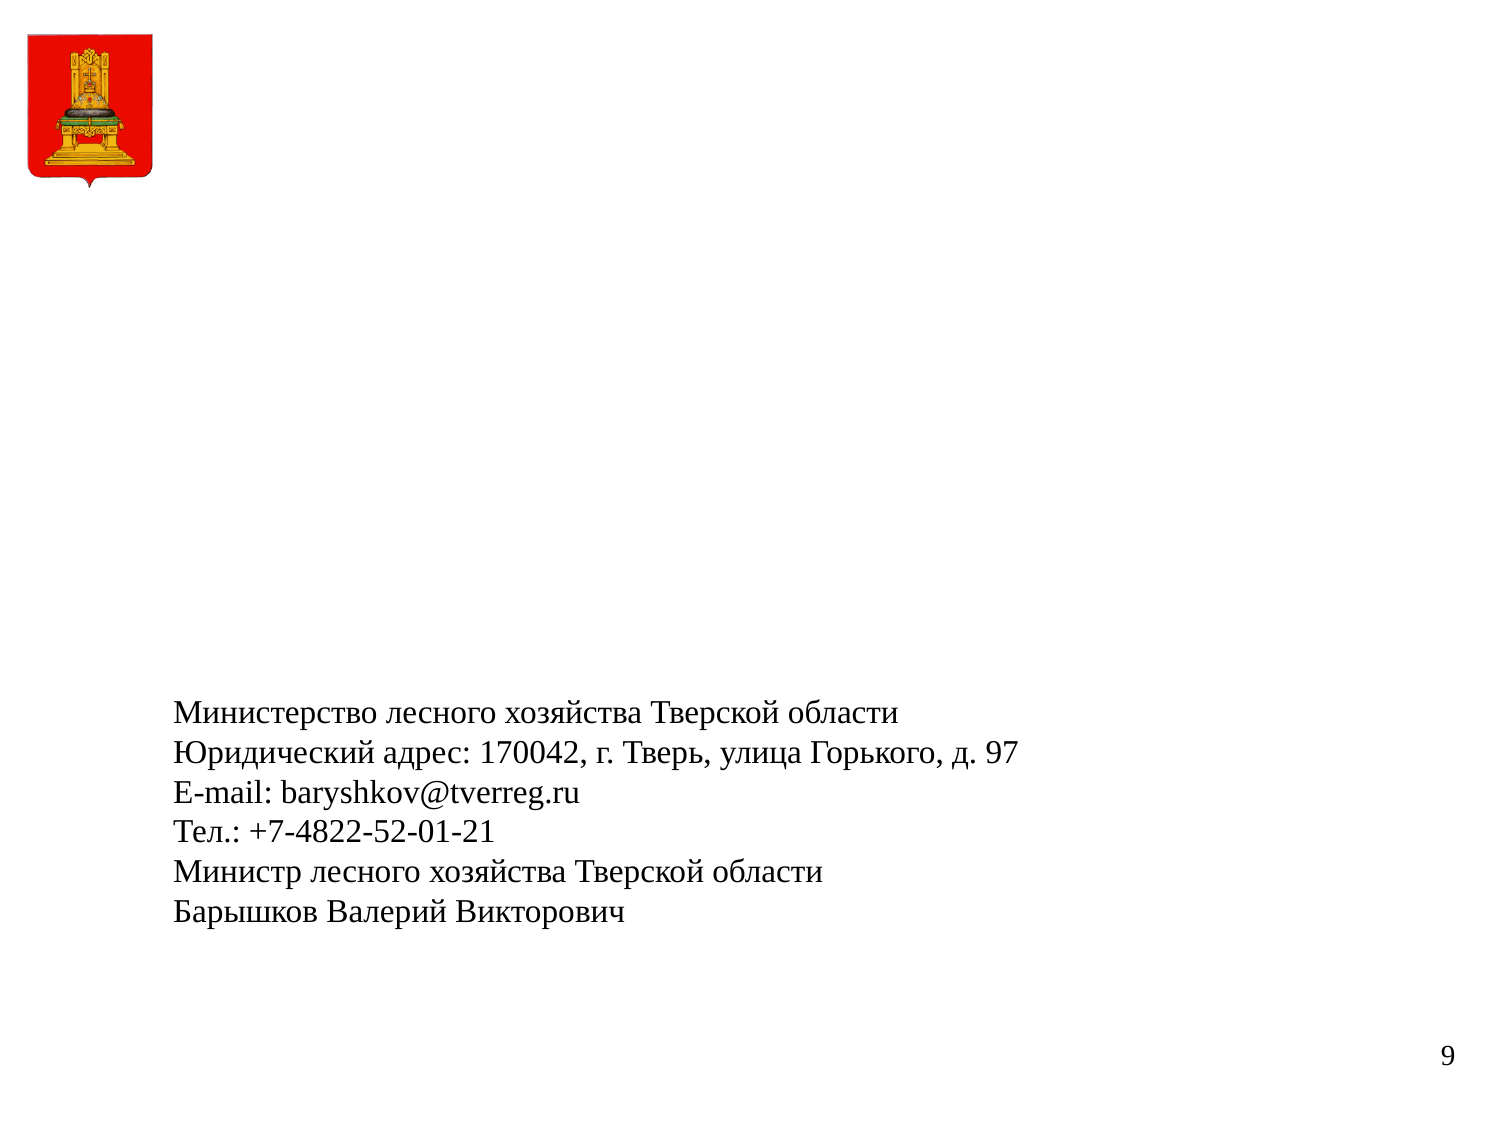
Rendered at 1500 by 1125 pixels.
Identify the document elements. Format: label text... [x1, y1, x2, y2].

slide_number 9 [1120, 1028, 1471, 1108]
text_box Министерство лесного хозяйства Тверской области Юридический адрес: 170042, г. Тверь, улица Горького, д. 97 E-mail: baryshkov@tverreg.ru Тел.: +7-4822-52-01-21 Министр лесного хозяйства Тверской области Барышков Валерий Викторович [158, 682, 1262, 937]
picture [24, 26, 161, 196]
